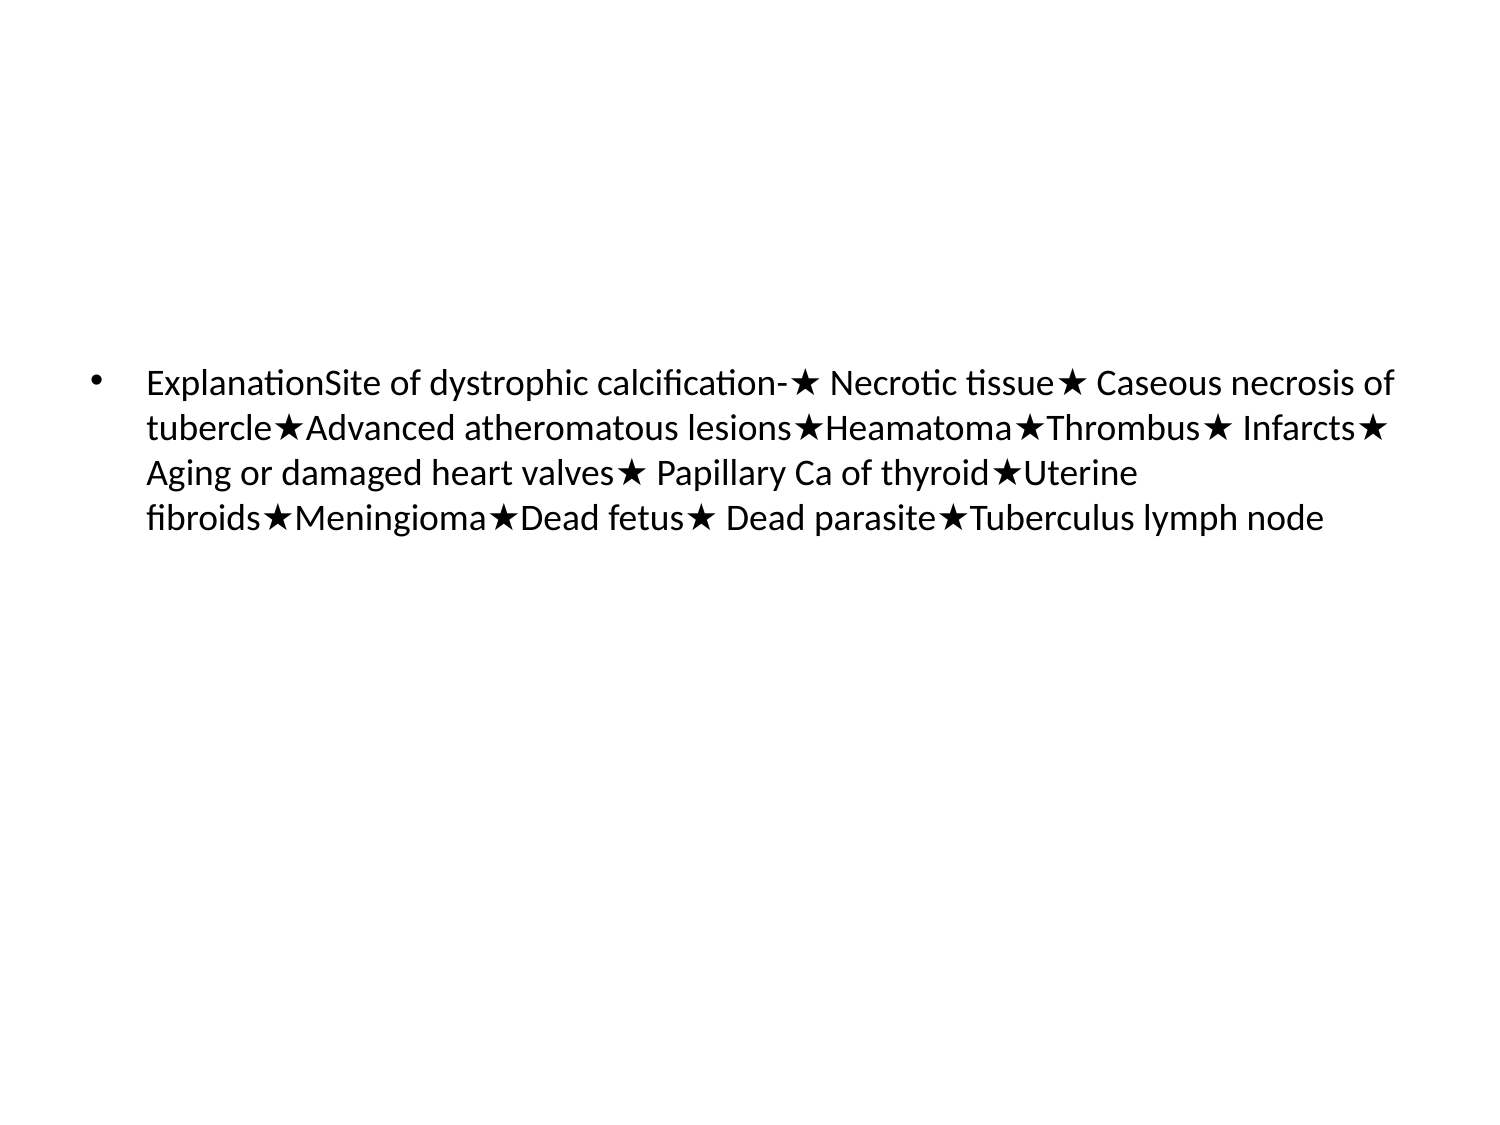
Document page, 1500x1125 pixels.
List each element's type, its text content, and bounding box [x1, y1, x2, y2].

list ExplanationSite of dystrophic calcification-★ Necrotic tissue★ Caseous necrosis of tubercle★Advanced atheromatous lesions★Heamatoma★Thrombus★ Infarcts★ Aging or damaged heart valves★ Papillary Ca of thyroid★Uterine fibroids★Meningioma★Dead fetus★ Dead parasite★Tuberculus lymph node [75, 262, 1425, 1005]
